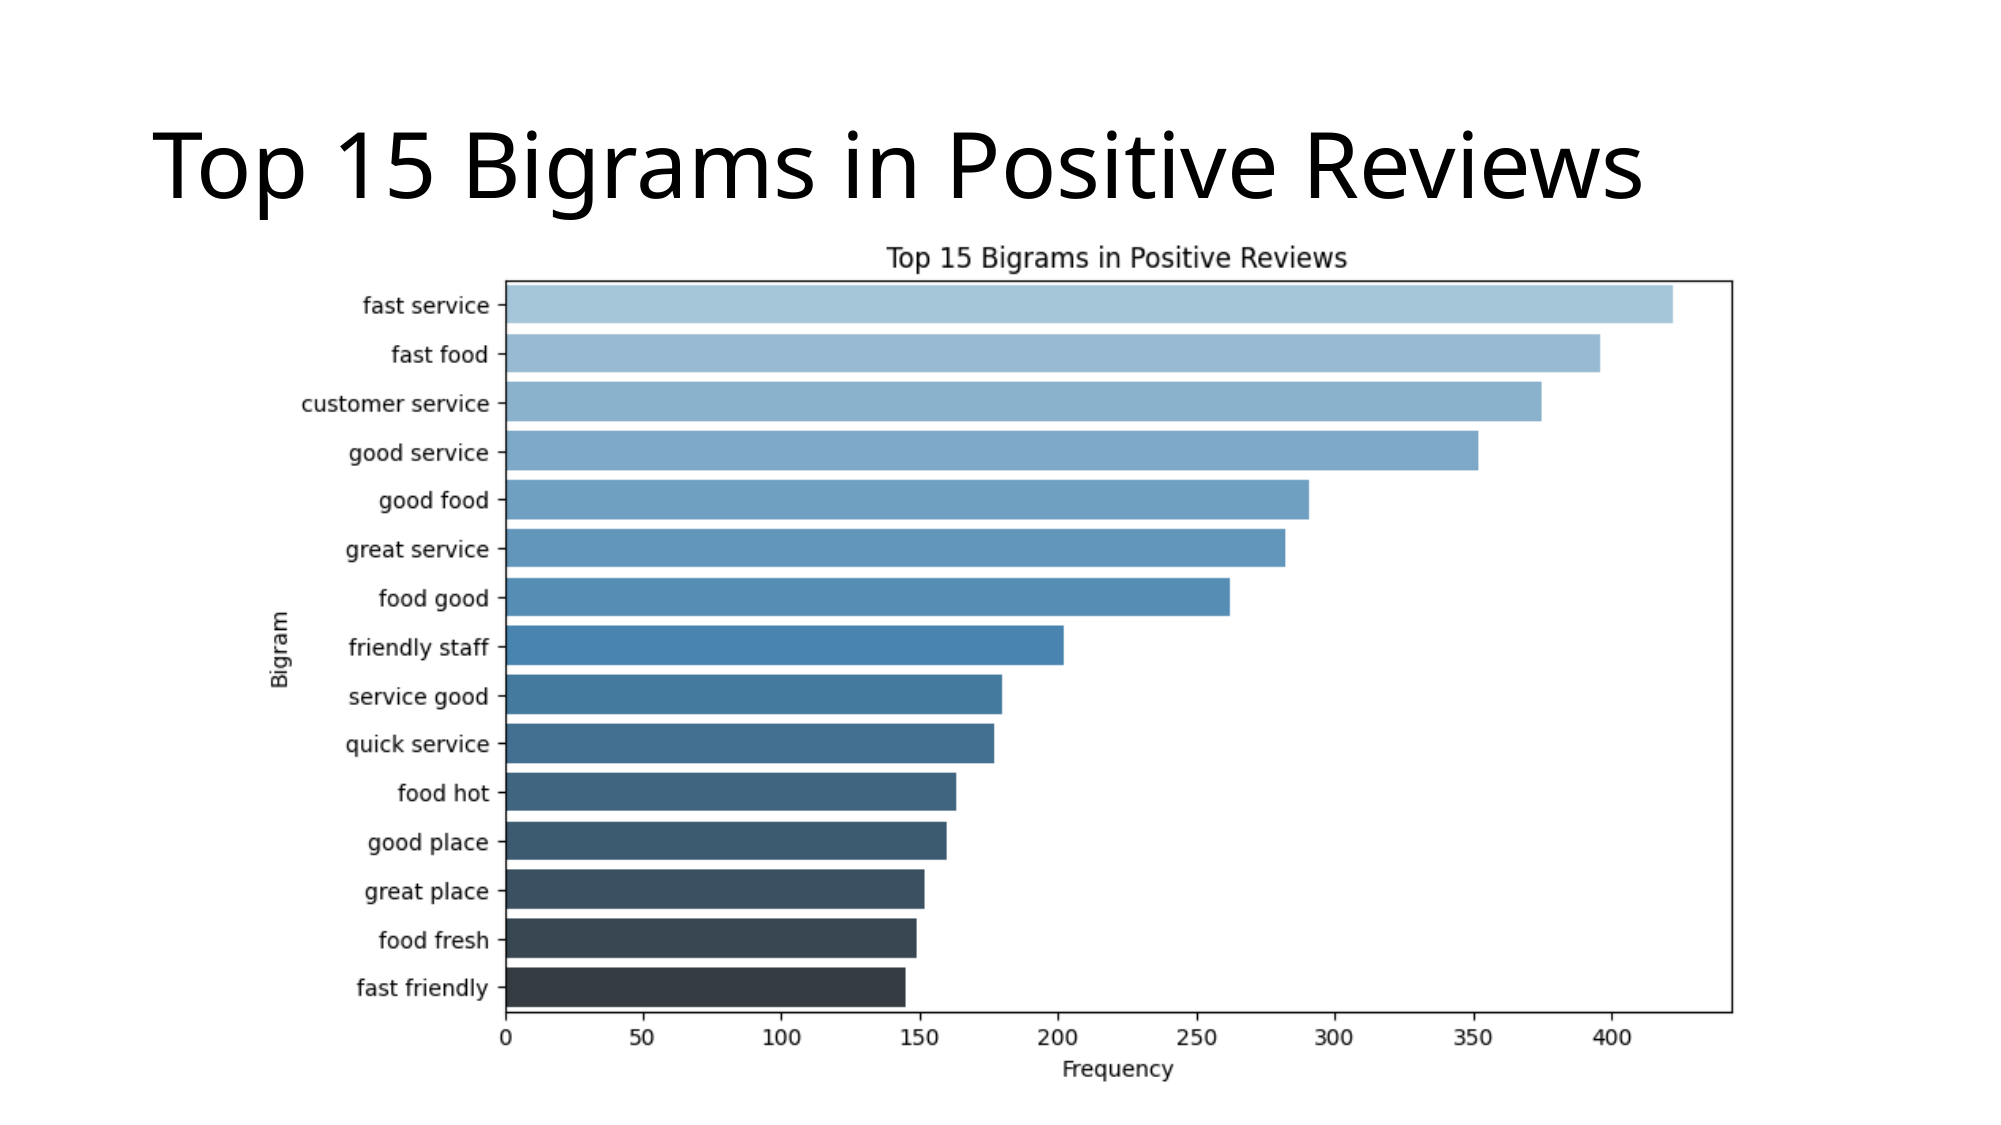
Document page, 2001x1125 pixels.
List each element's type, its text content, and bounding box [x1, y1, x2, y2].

title Top 15 Bigrams in Positive Reviews [137, 59, 1863, 278]
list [254, 230, 1746, 1096]
